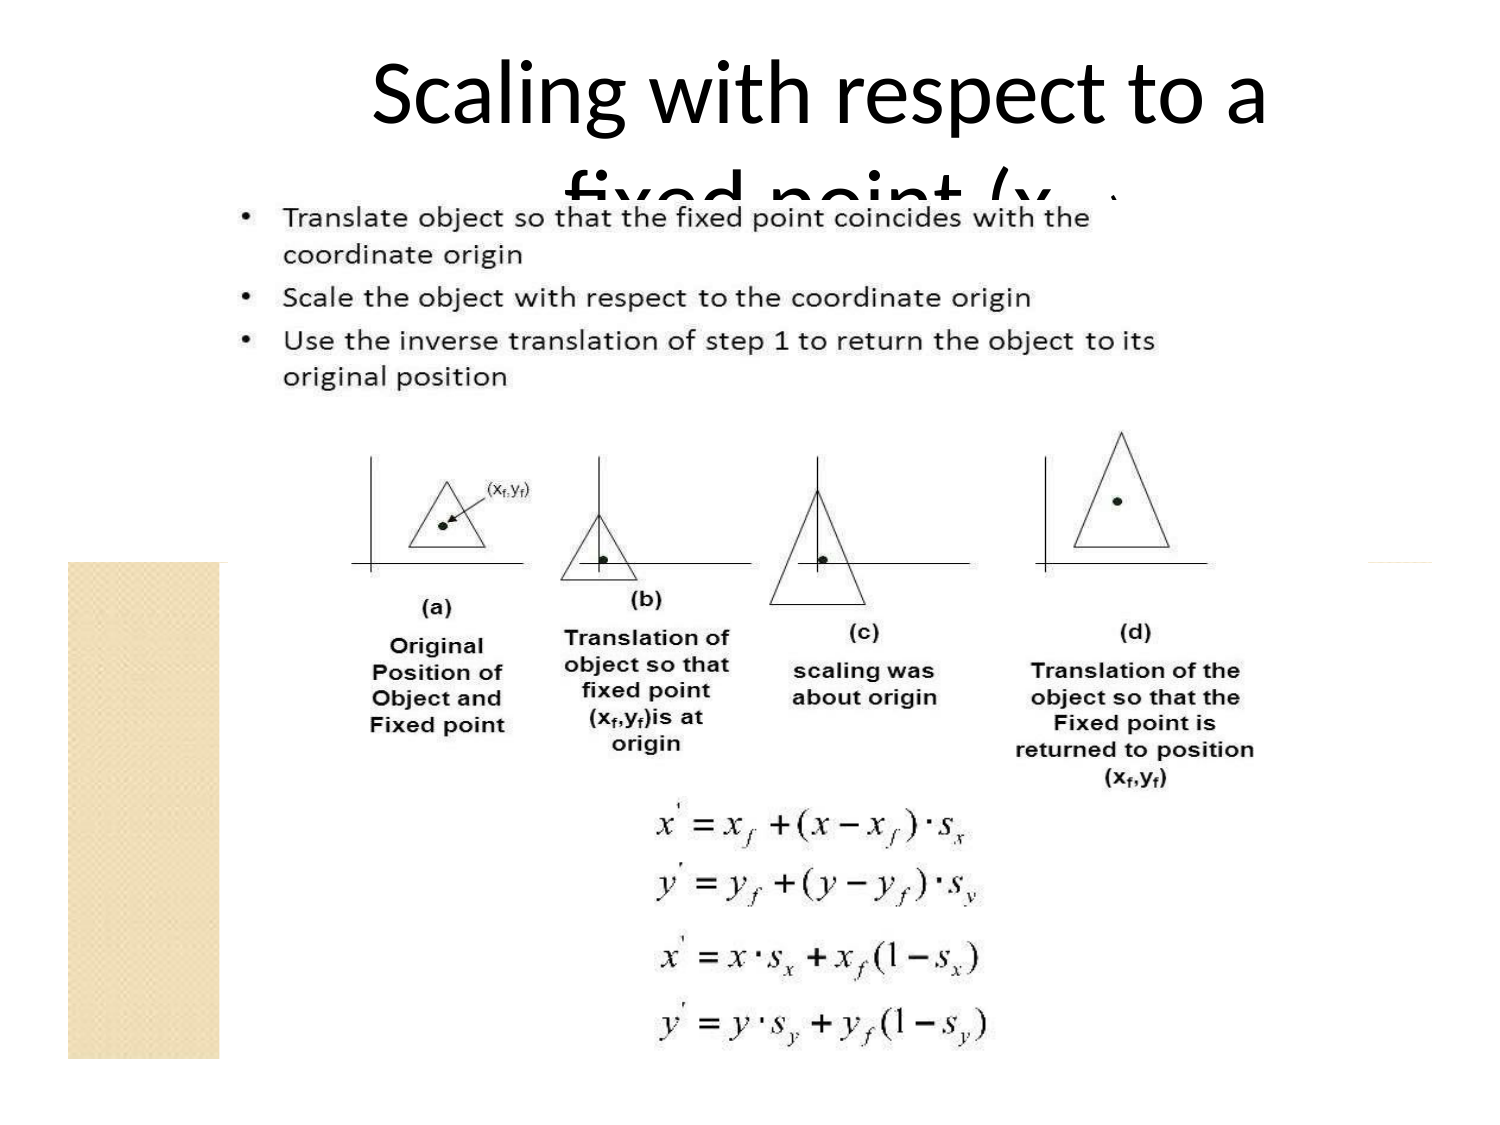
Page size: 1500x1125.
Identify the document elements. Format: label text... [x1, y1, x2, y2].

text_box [67, 200, 1433, 1060]
title Scaling with respect to a fixed point (xf,yf) [365, 29, 1280, 199]
